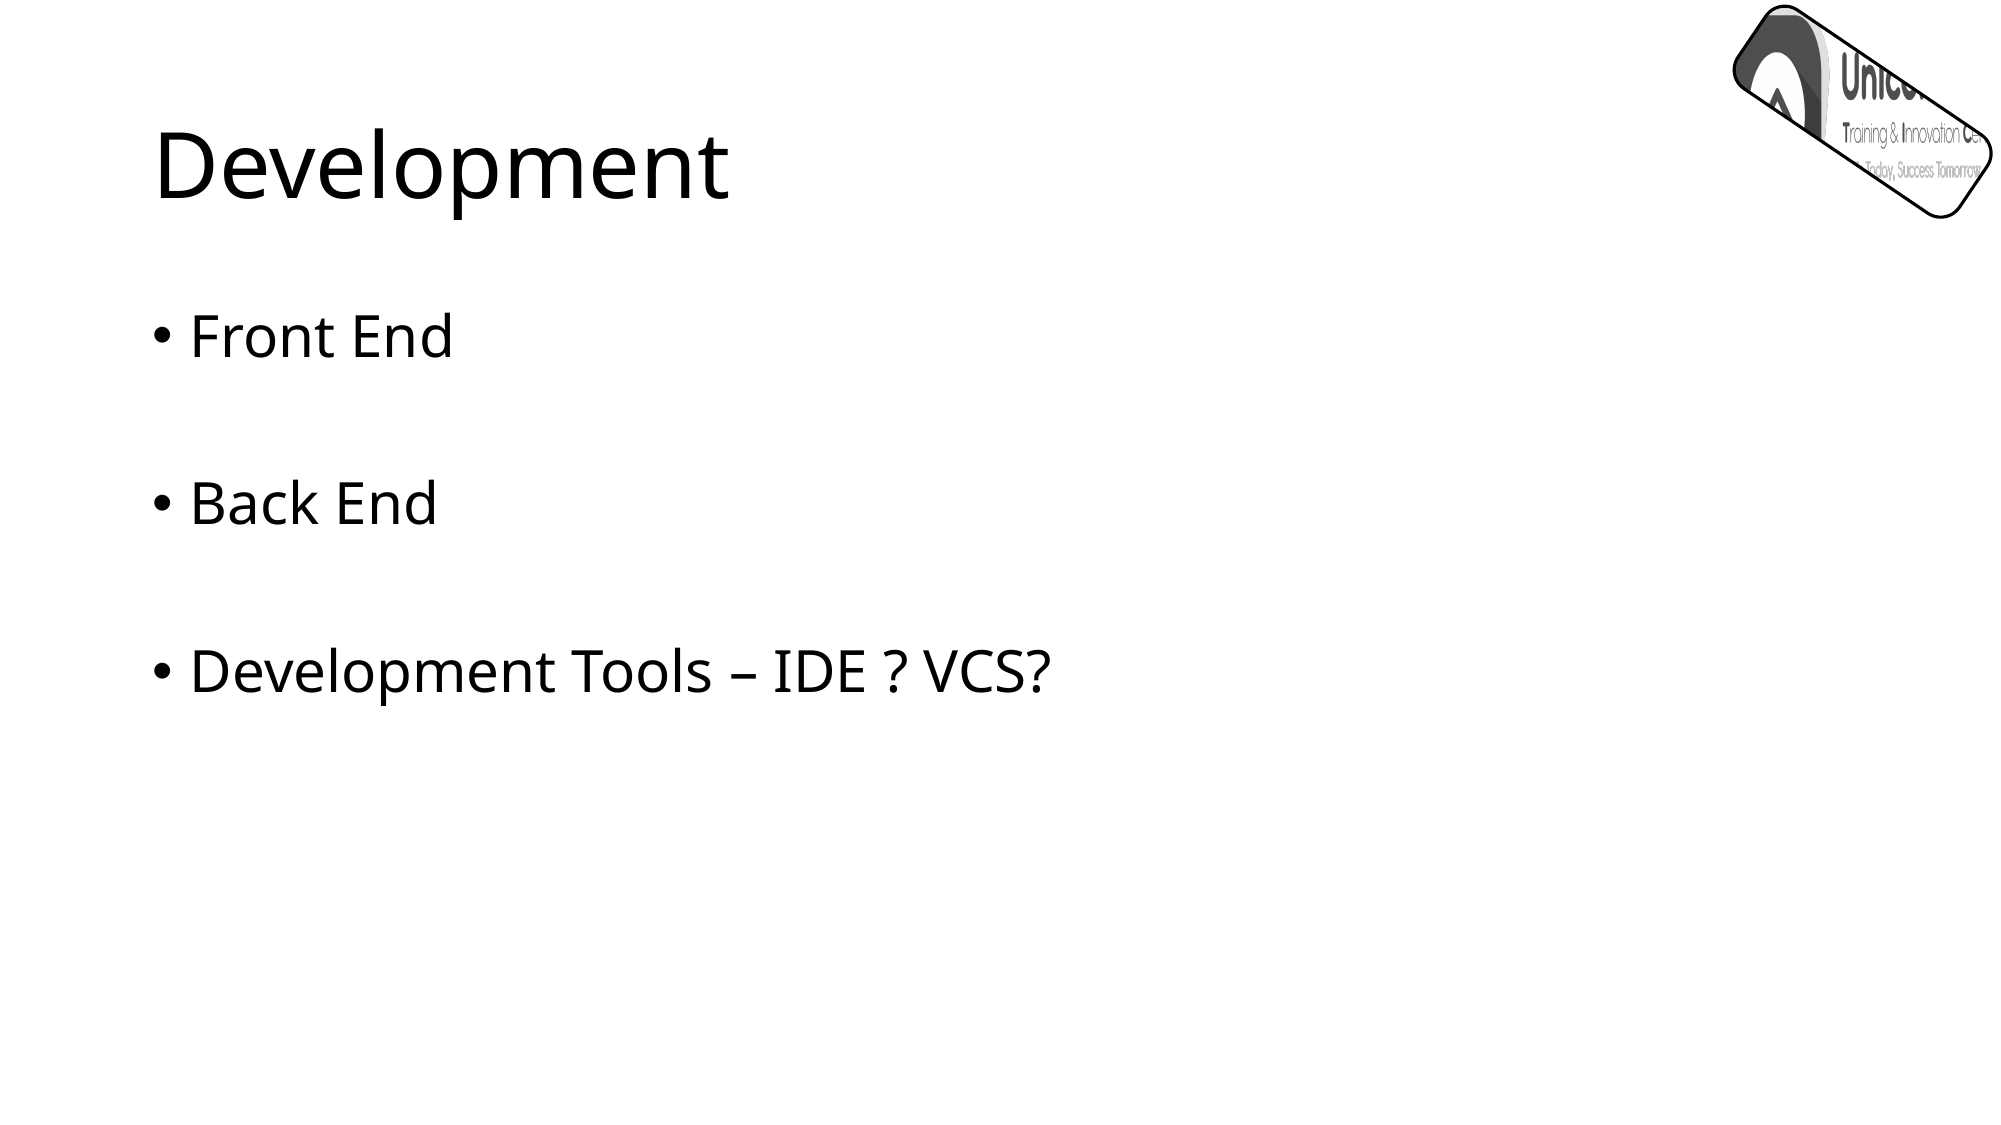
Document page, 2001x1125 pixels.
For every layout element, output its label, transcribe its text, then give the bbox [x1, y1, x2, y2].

list Front End Back End Development Tools – IDE ? VCS? [137, 299, 1863, 1014]
title Development [137, 59, 1863, 278]
picture [1740, 8, 1989, 215]
